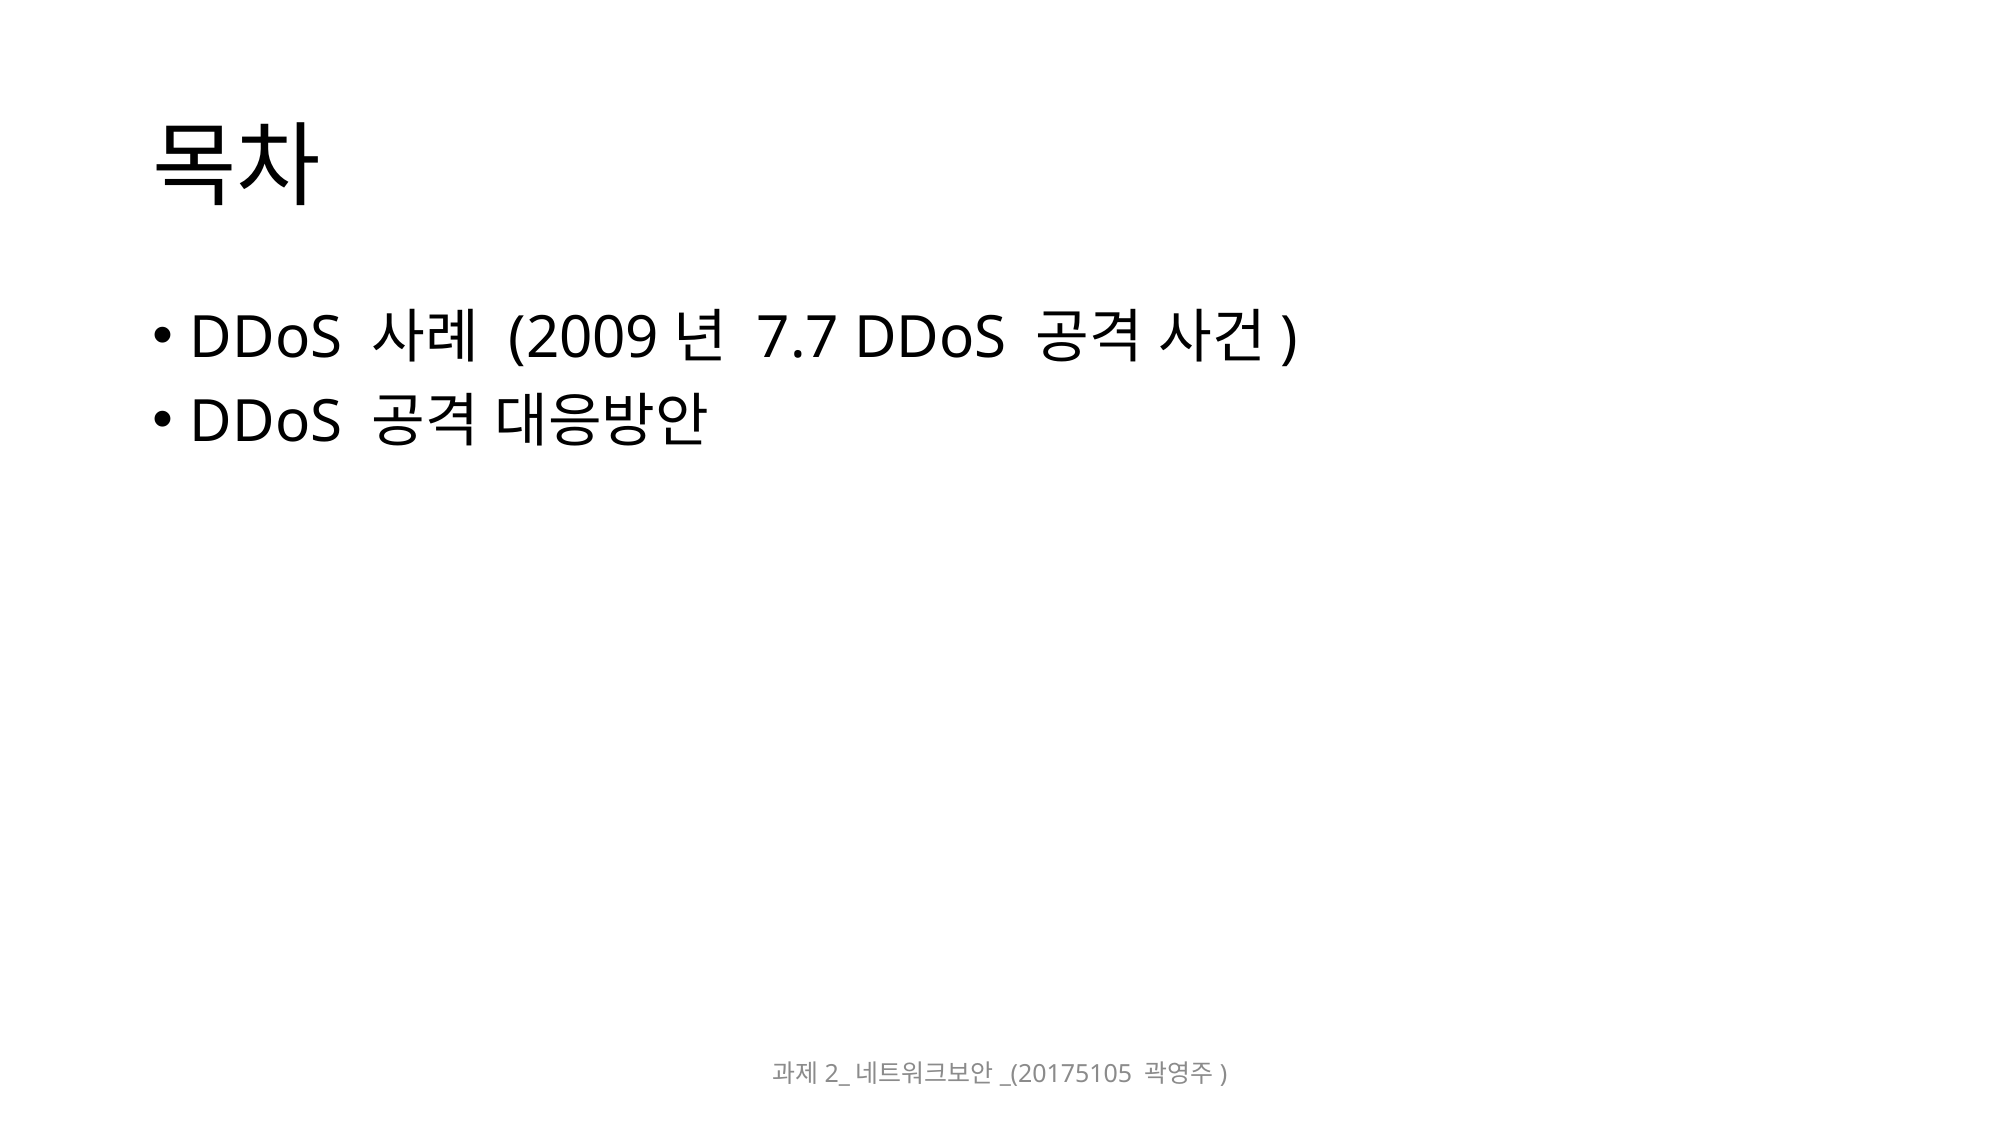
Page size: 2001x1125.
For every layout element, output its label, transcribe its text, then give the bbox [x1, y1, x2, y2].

footer 과제2_네트워크보안_(20175105 곽영주) [662, 1042, 1338, 1103]
list DDoS 사례 (2009년 7.7 DDoS 공격 사건) DDoS 공격 대응방안 [137, 299, 1863, 1014]
title 목차 [137, 59, 1863, 278]
